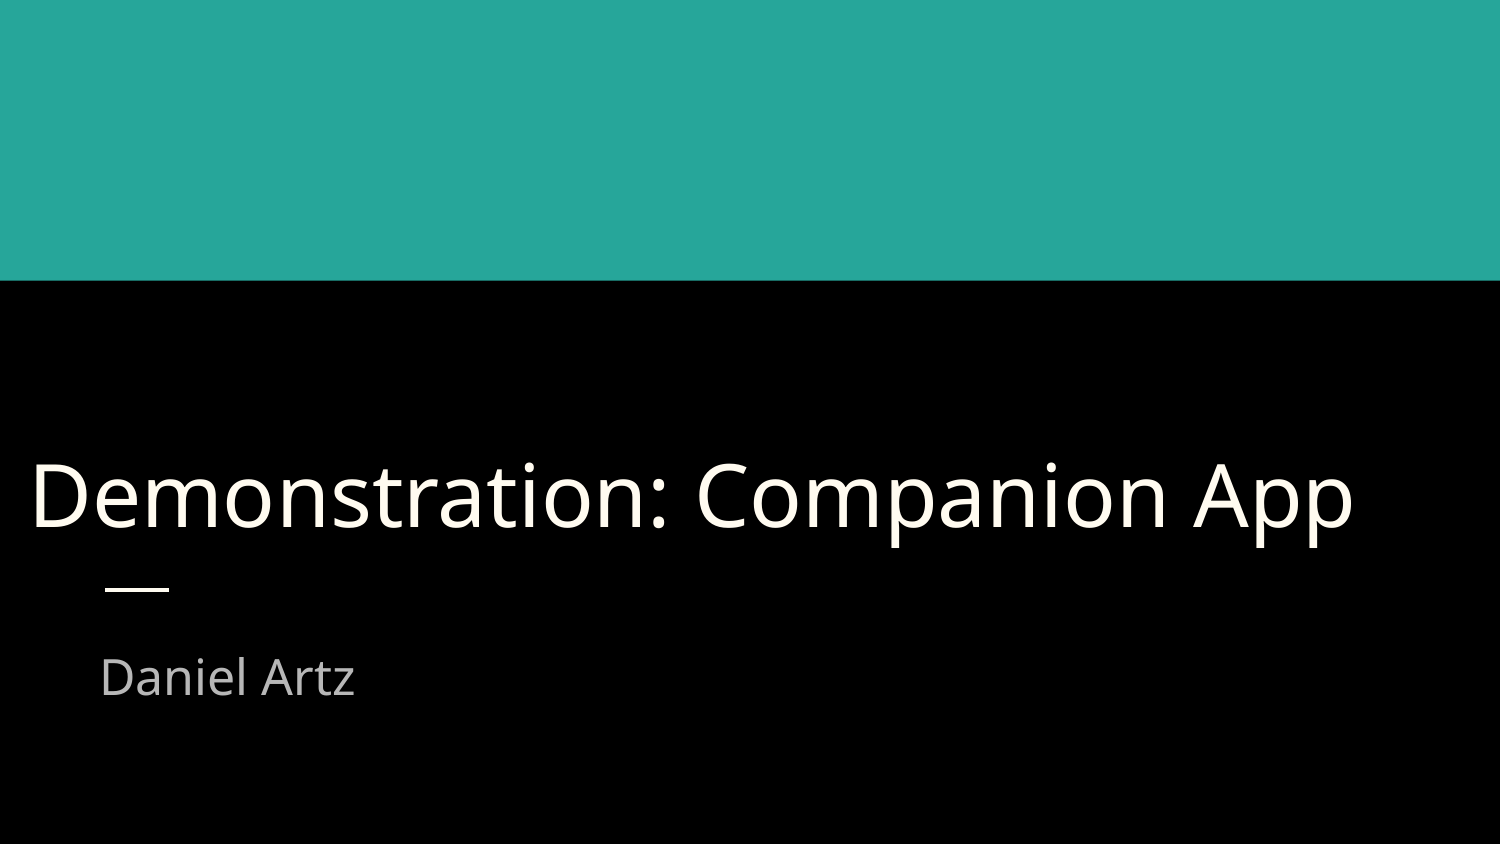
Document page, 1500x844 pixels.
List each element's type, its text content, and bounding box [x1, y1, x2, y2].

subtitle Daniel Artz [84, 630, 1416, 760]
title Demonstration: Companion App [13, 310, 1484, 561]
